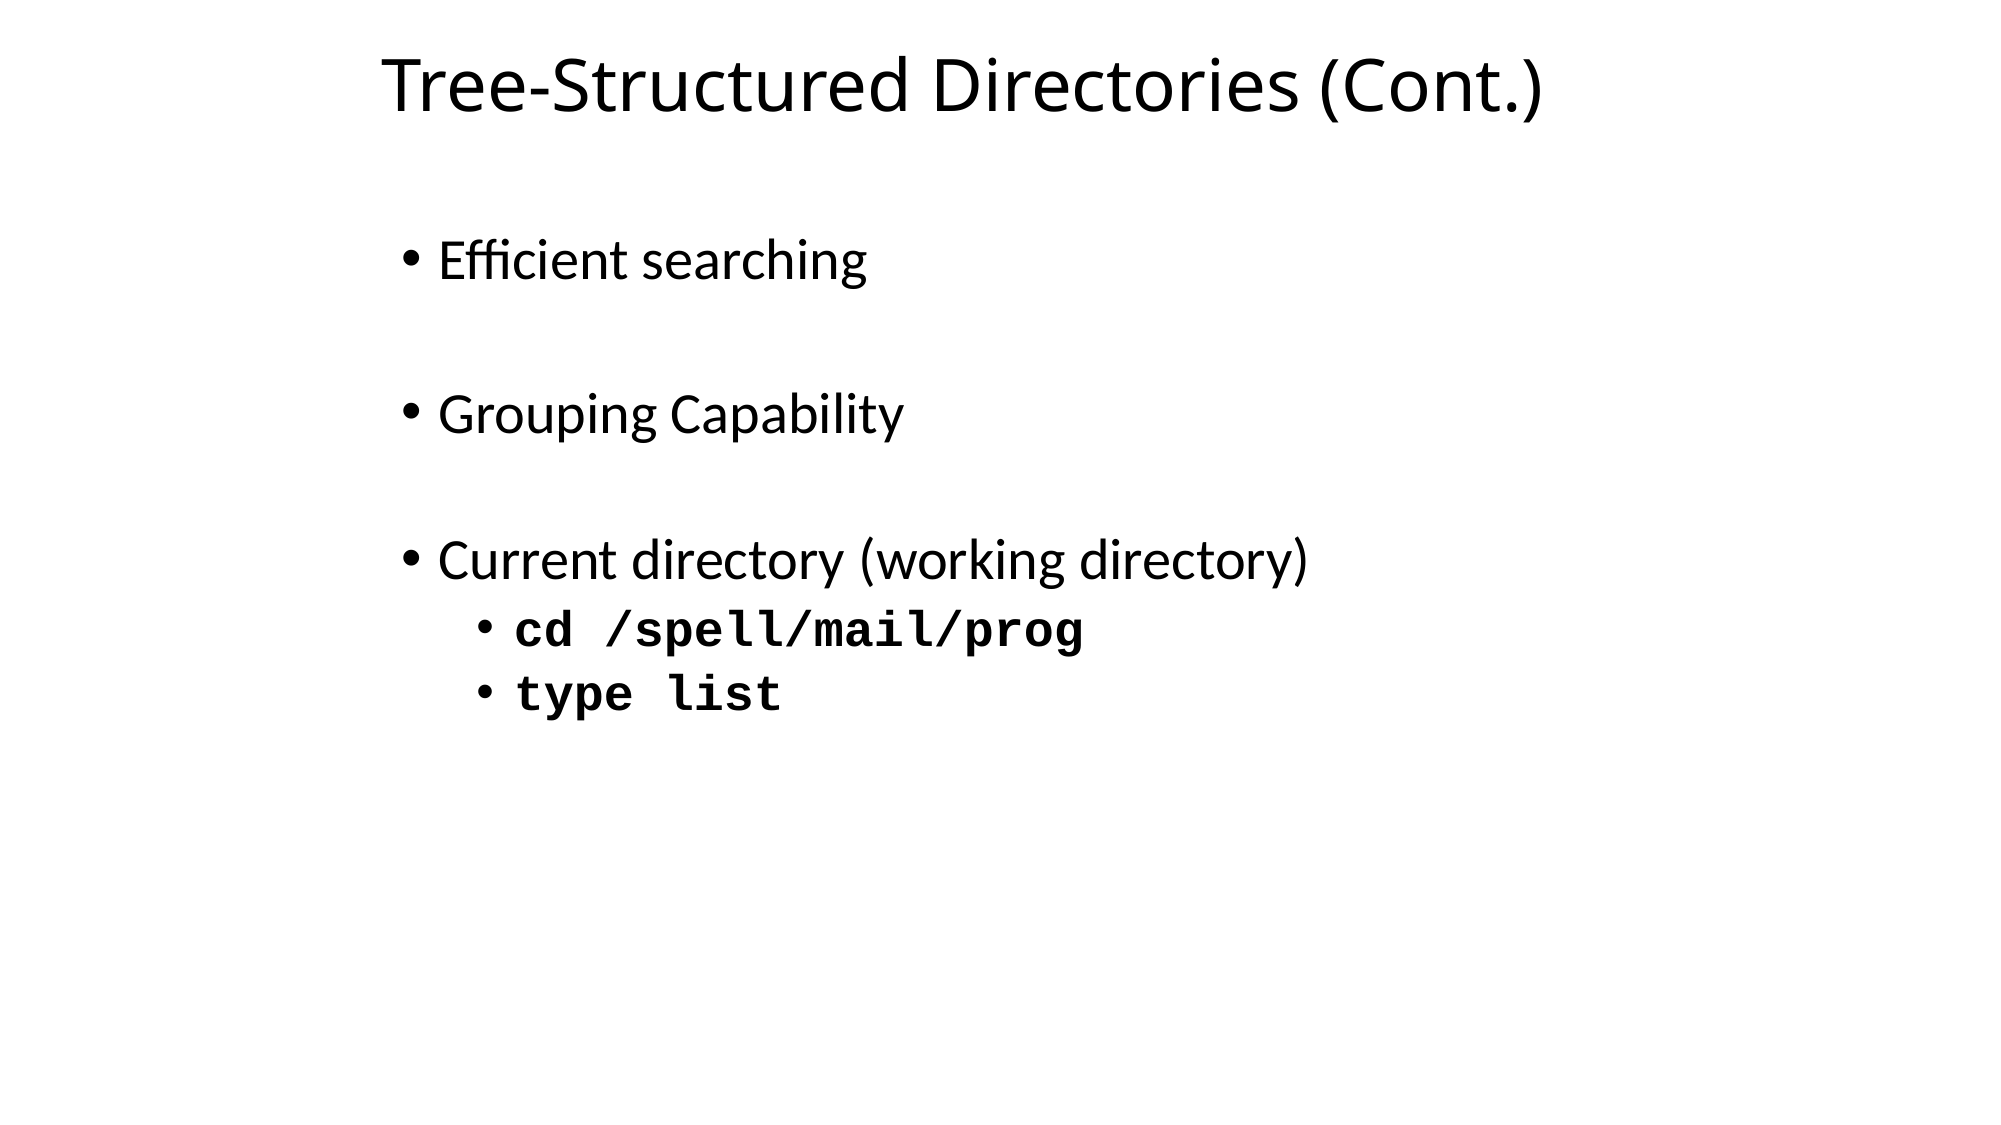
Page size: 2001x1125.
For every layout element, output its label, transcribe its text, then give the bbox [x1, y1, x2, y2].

list Efficient searching Grouping Capability Current directory (working directory) cd /spell/mail/prog type list [386, 221, 1636, 965]
title Tree-Structured Directories (Cont.) [366, 40, 1717, 136]
